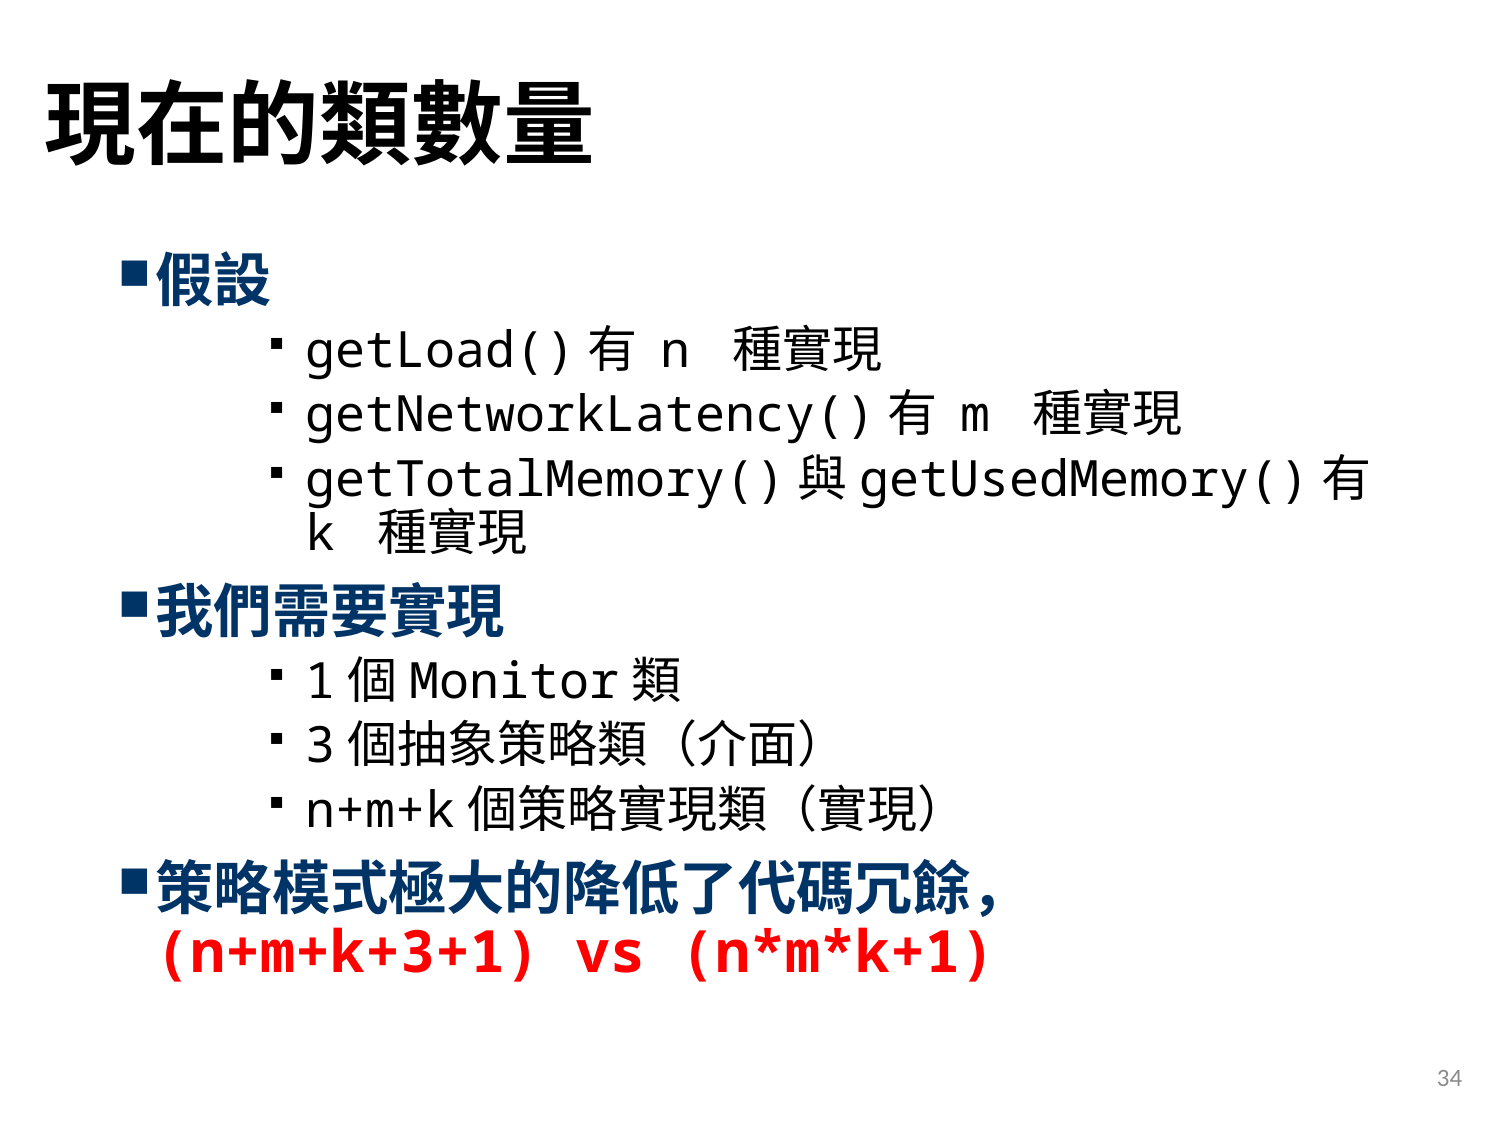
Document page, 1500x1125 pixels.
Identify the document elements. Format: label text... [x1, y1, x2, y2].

list 假設 getLoad()有 n 種實現 getNetworkLatency()有 m 種實現 getTotalMemory()與getUsedMemory()有 k 種實現 我們需要實現 1個Monitor類 3個抽象策略類（介面） n+m+k個策略實現類（實現） 策略模式極大的降低了代碼冗餘，(n+m+k+3+1) vs (n*m*k+1) [103, 243, 1424, 1023]
slide_number 34 [1139, 1046, 1478, 1107]
title 現在的類數量 [29, 19, 1324, 237]
